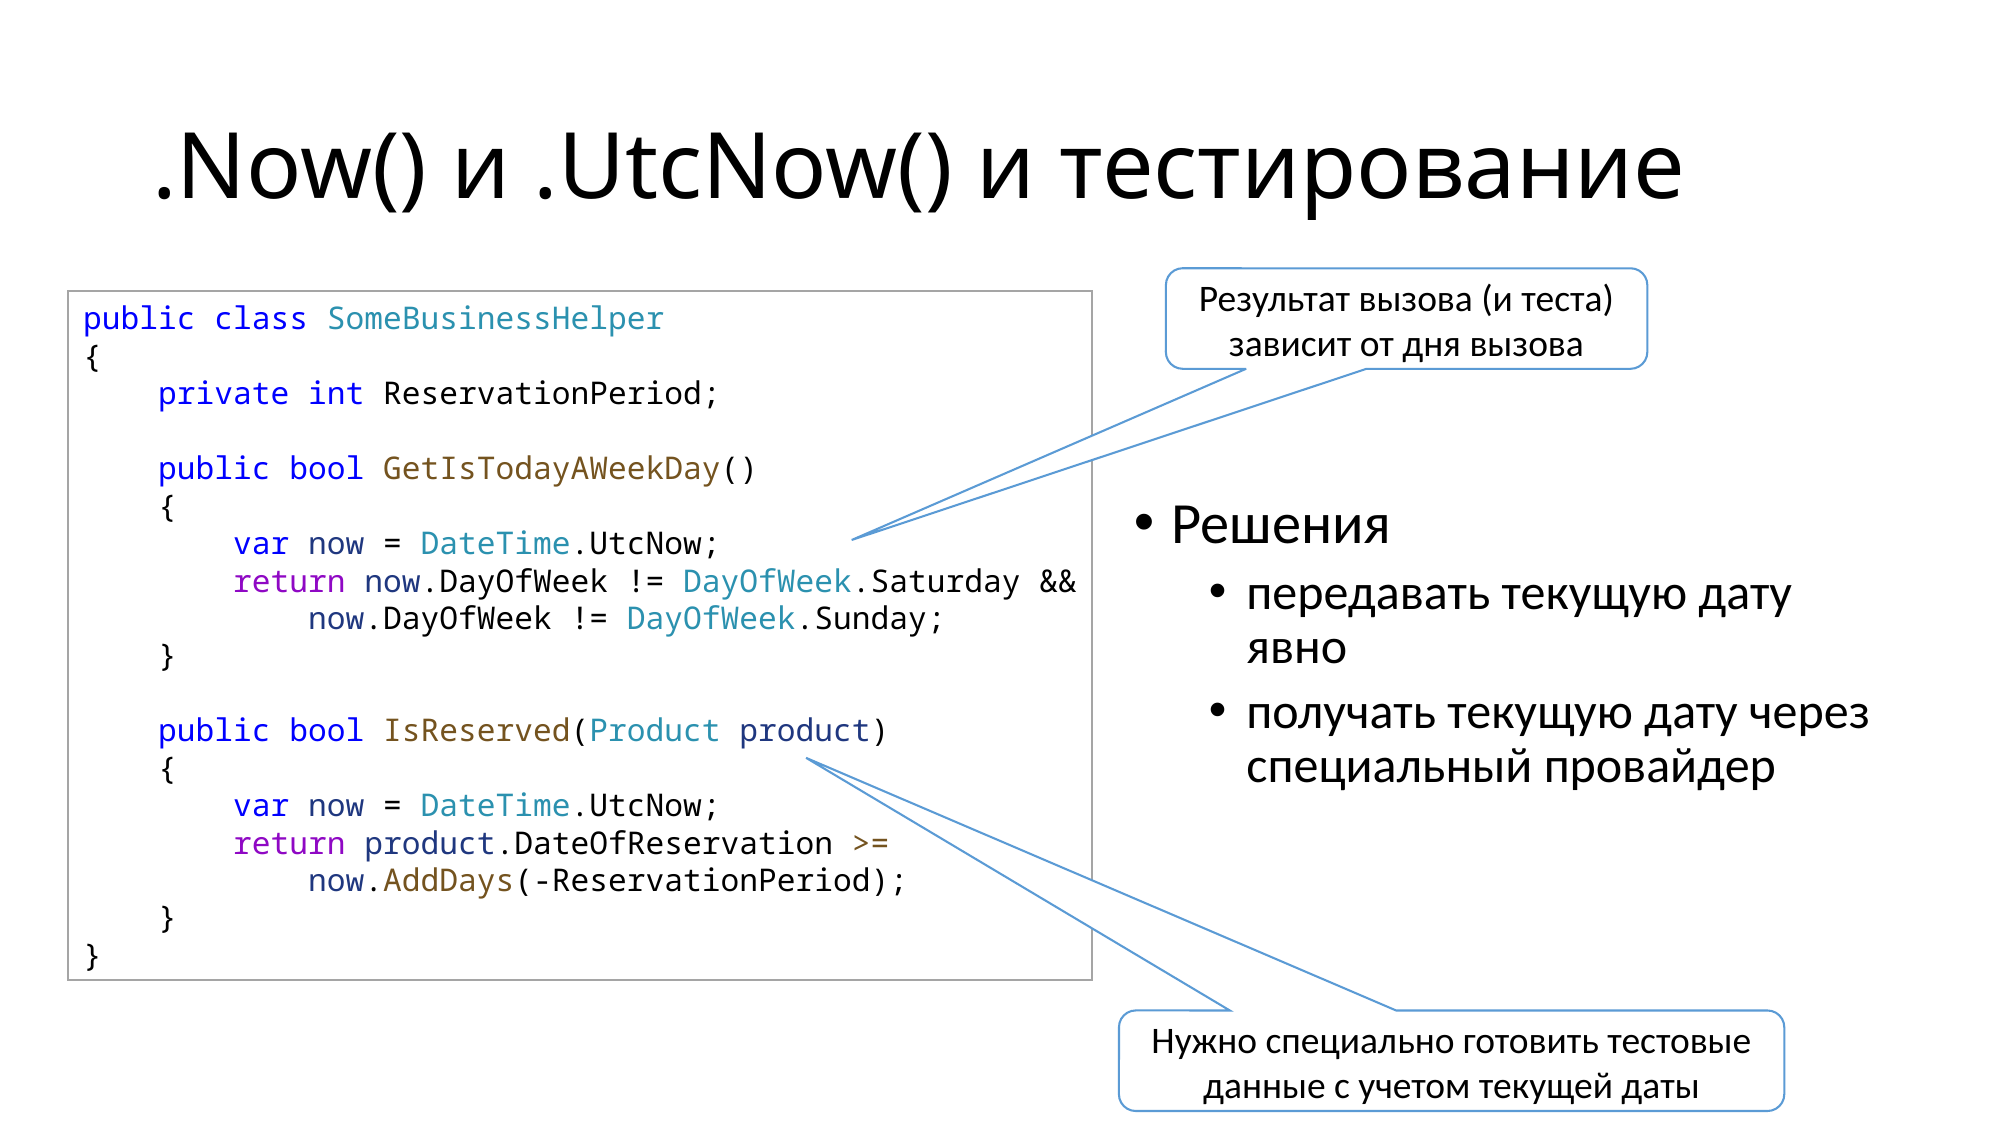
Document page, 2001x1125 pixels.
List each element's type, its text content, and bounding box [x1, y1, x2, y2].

title .Now() и .UtcNow() и тестирование [137, 59, 1863, 278]
list Решения передавать текущую дату явно получать текущую дату через специальный провайдер [1119, 485, 1906, 857]
text_box Нужно специально готовить тестовые данные с учетом текущей даты [805, 756, 1786, 1113]
text_box public class SomeBusinessHelper { private int ReservationPeriod; public bool GetIsTodayAWeekDay() { var now = DateTime.UtcNow; return now.DayOfWeek != DayOfWeek.Saturday && now.DayOfWeek != DayOfWeek.Sunday; } public bool IsReserved(Product product) { var now = DateTime.UtcNow; return product.DateOfReservation >= now.AddDays(-ReservationPeriod); } } [67, 290, 1093, 981]
text_box Результат вызова (и теста) зависит от дня вызова [851, 267, 1649, 541]
